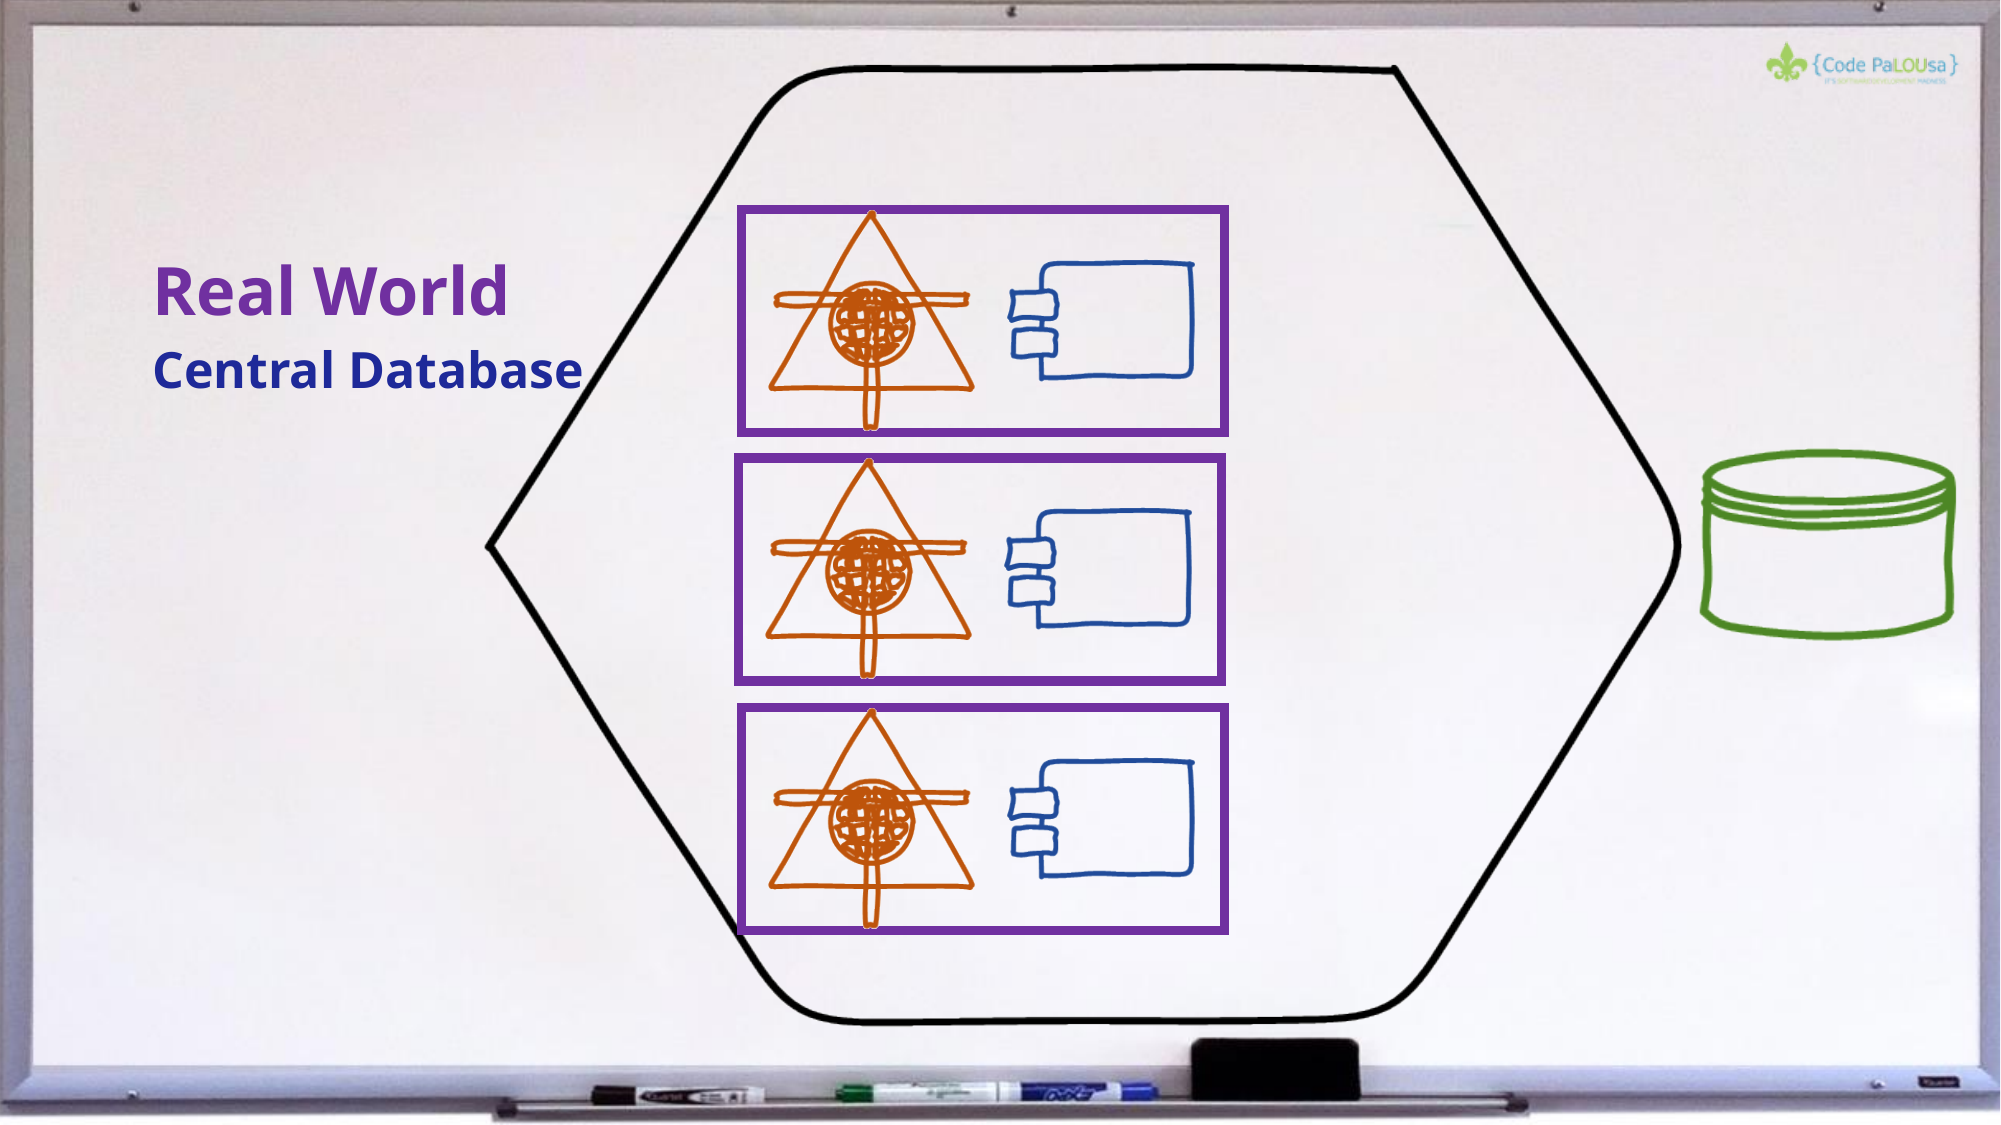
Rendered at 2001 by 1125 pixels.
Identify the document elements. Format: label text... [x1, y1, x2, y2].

list Central Database [137, 337, 483, 963]
picture [0, 0, 2001, 1125]
title Real World [137, 75, 483, 337]
